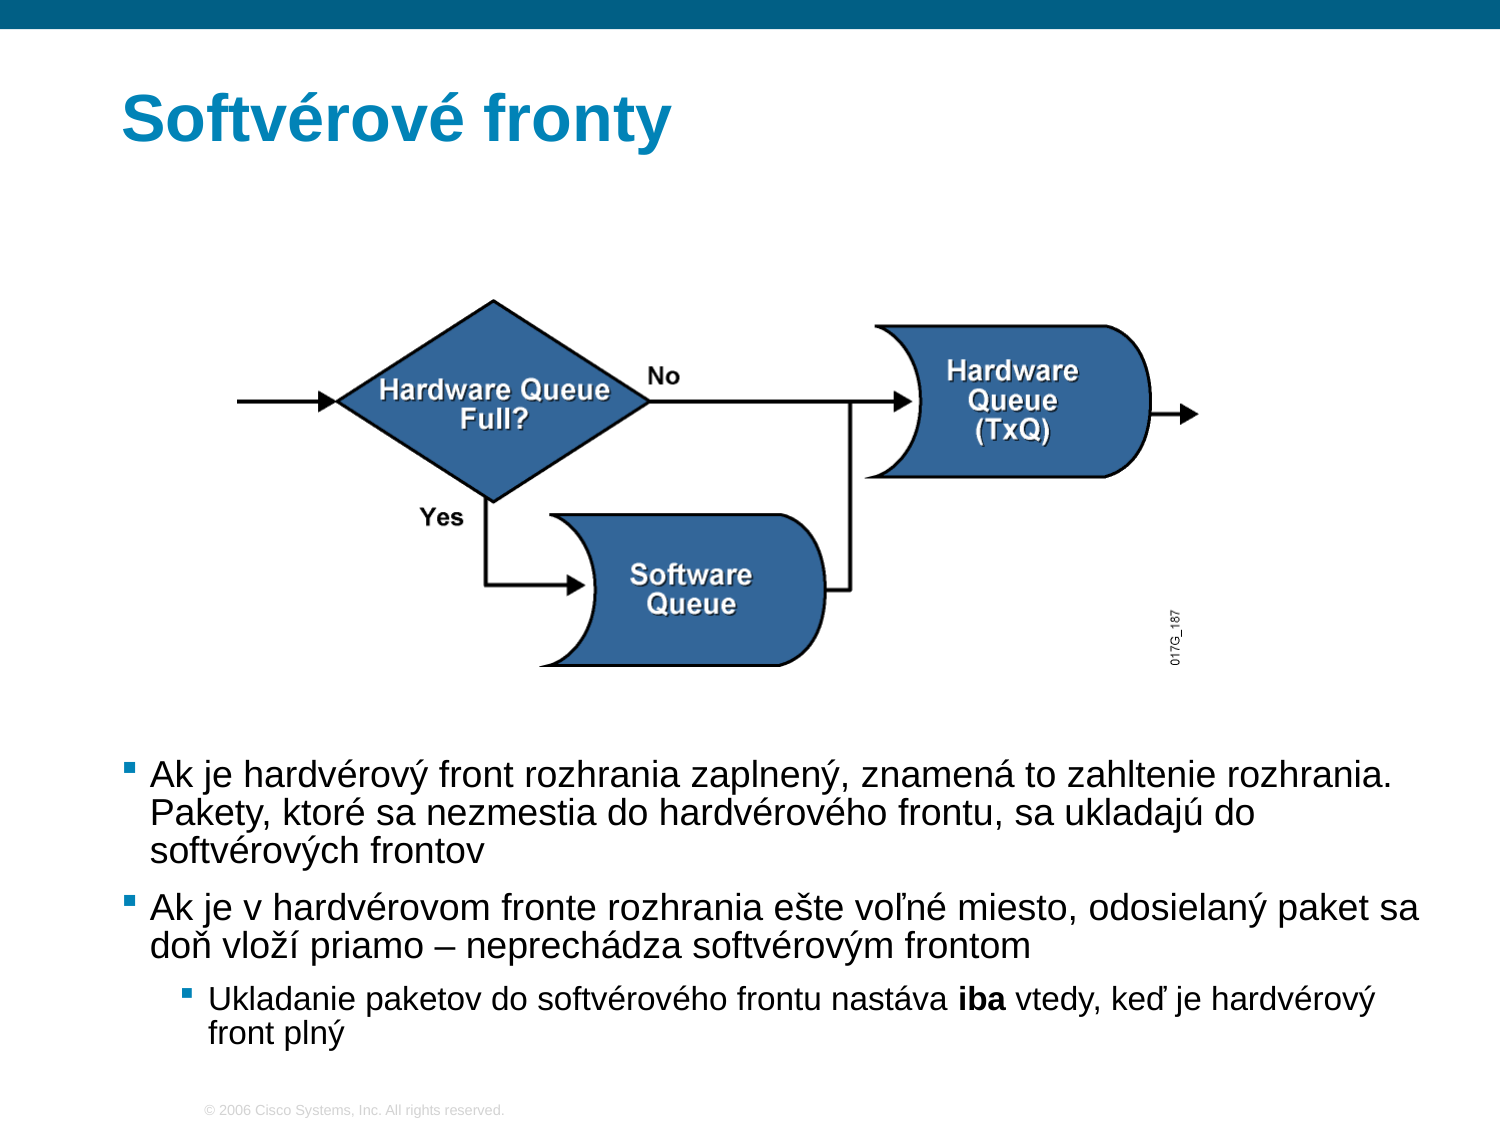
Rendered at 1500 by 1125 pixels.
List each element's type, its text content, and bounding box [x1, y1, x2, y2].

title Softvérové fronty [107, 50, 1444, 163]
picture [237, 299, 1199, 667]
list Ak je hardvérový front rozhrania zaplnený, znamená to zahltenie rozhrania. Pakety, ktoré sa nezmestia do hardvérového frontu, sa ukladajú do softvérových frontov Ak je v hardvérovom fronte rozhrania ešte voľné miesto, odosielaný paket sa doň vloží priamo – neprechádza softvérovým frontom Ukladanie paketov do softvérového frontu nastáva iba vtedy, keď je hardvérový front plný [107, 750, 1447, 1075]
